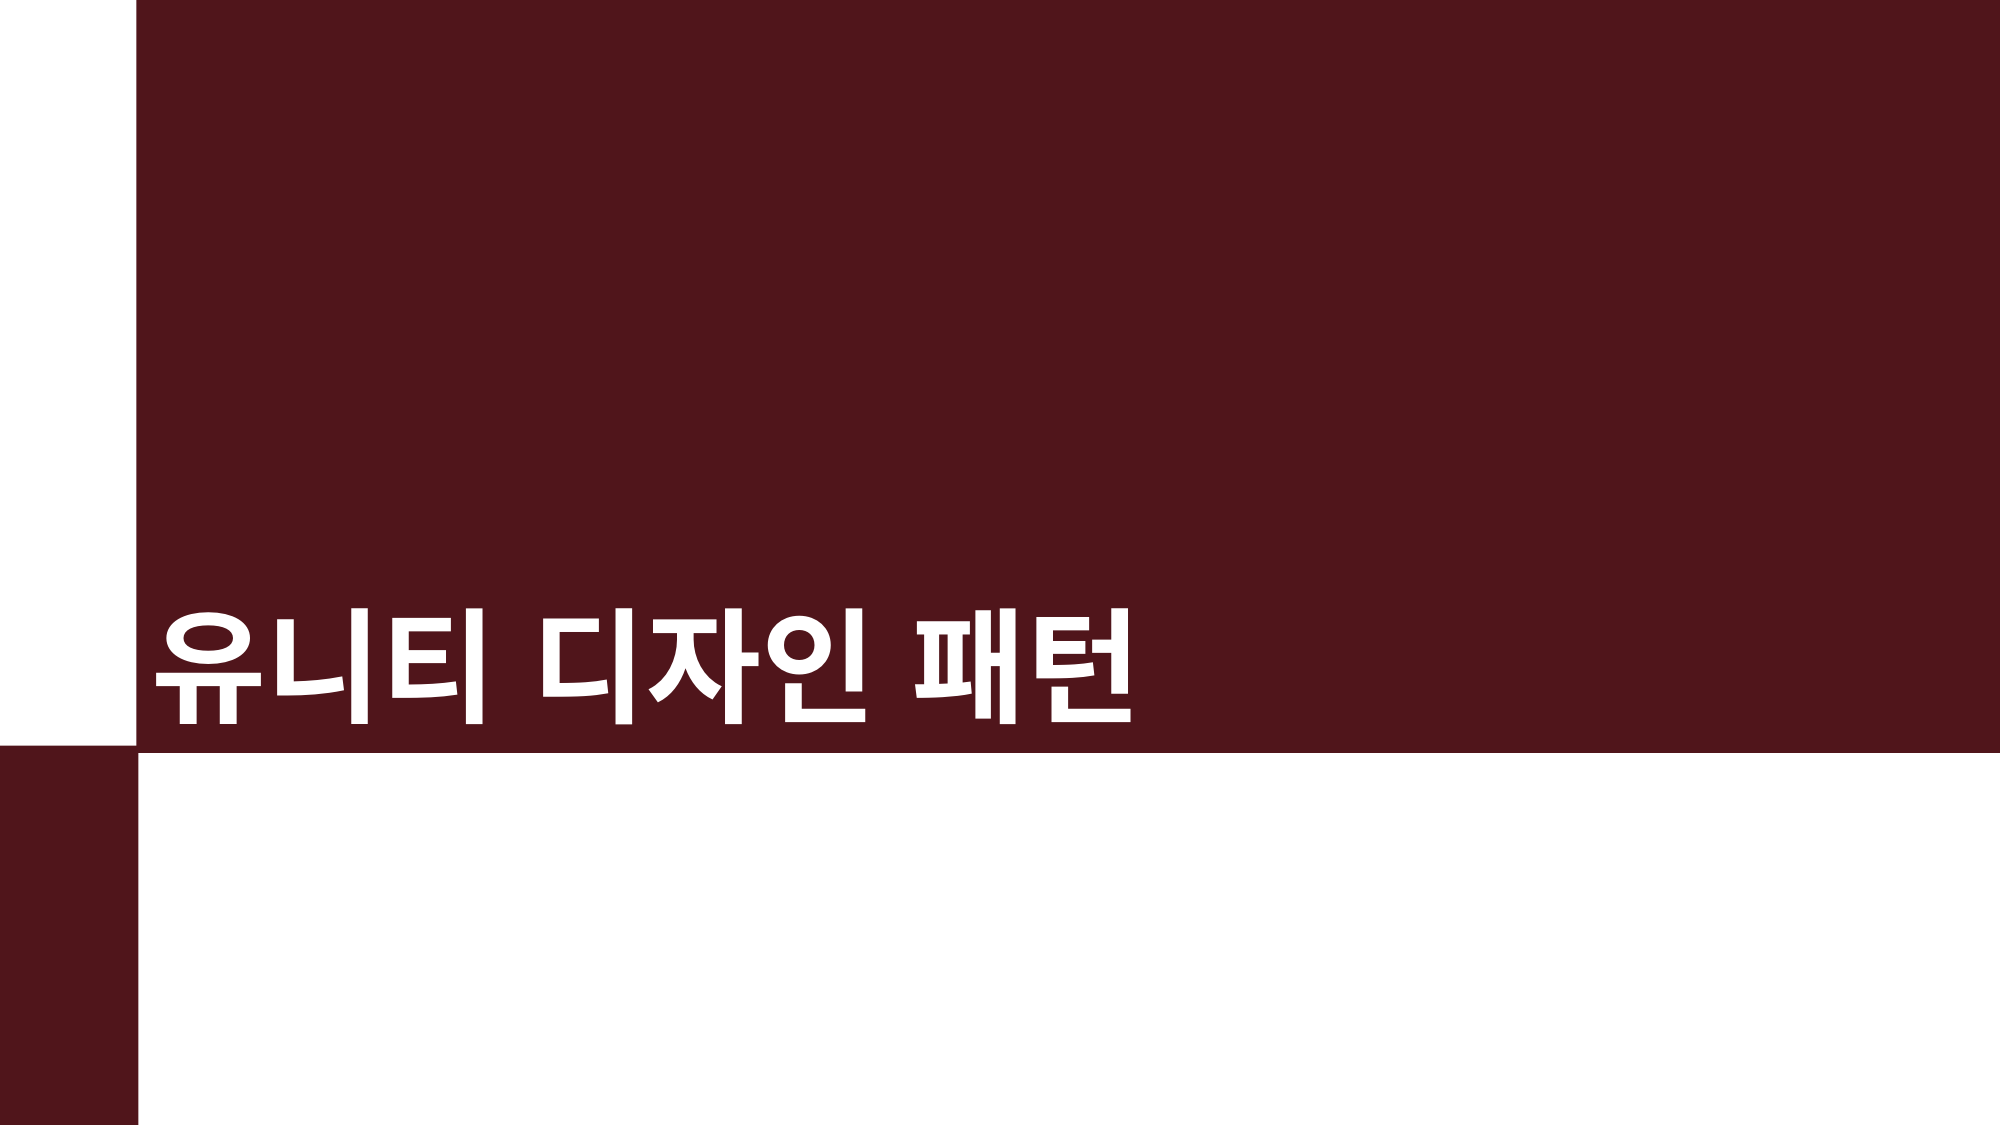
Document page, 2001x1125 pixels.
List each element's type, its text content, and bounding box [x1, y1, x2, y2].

title 유니티 디자인 패턴 [136, 280, 1982, 749]
